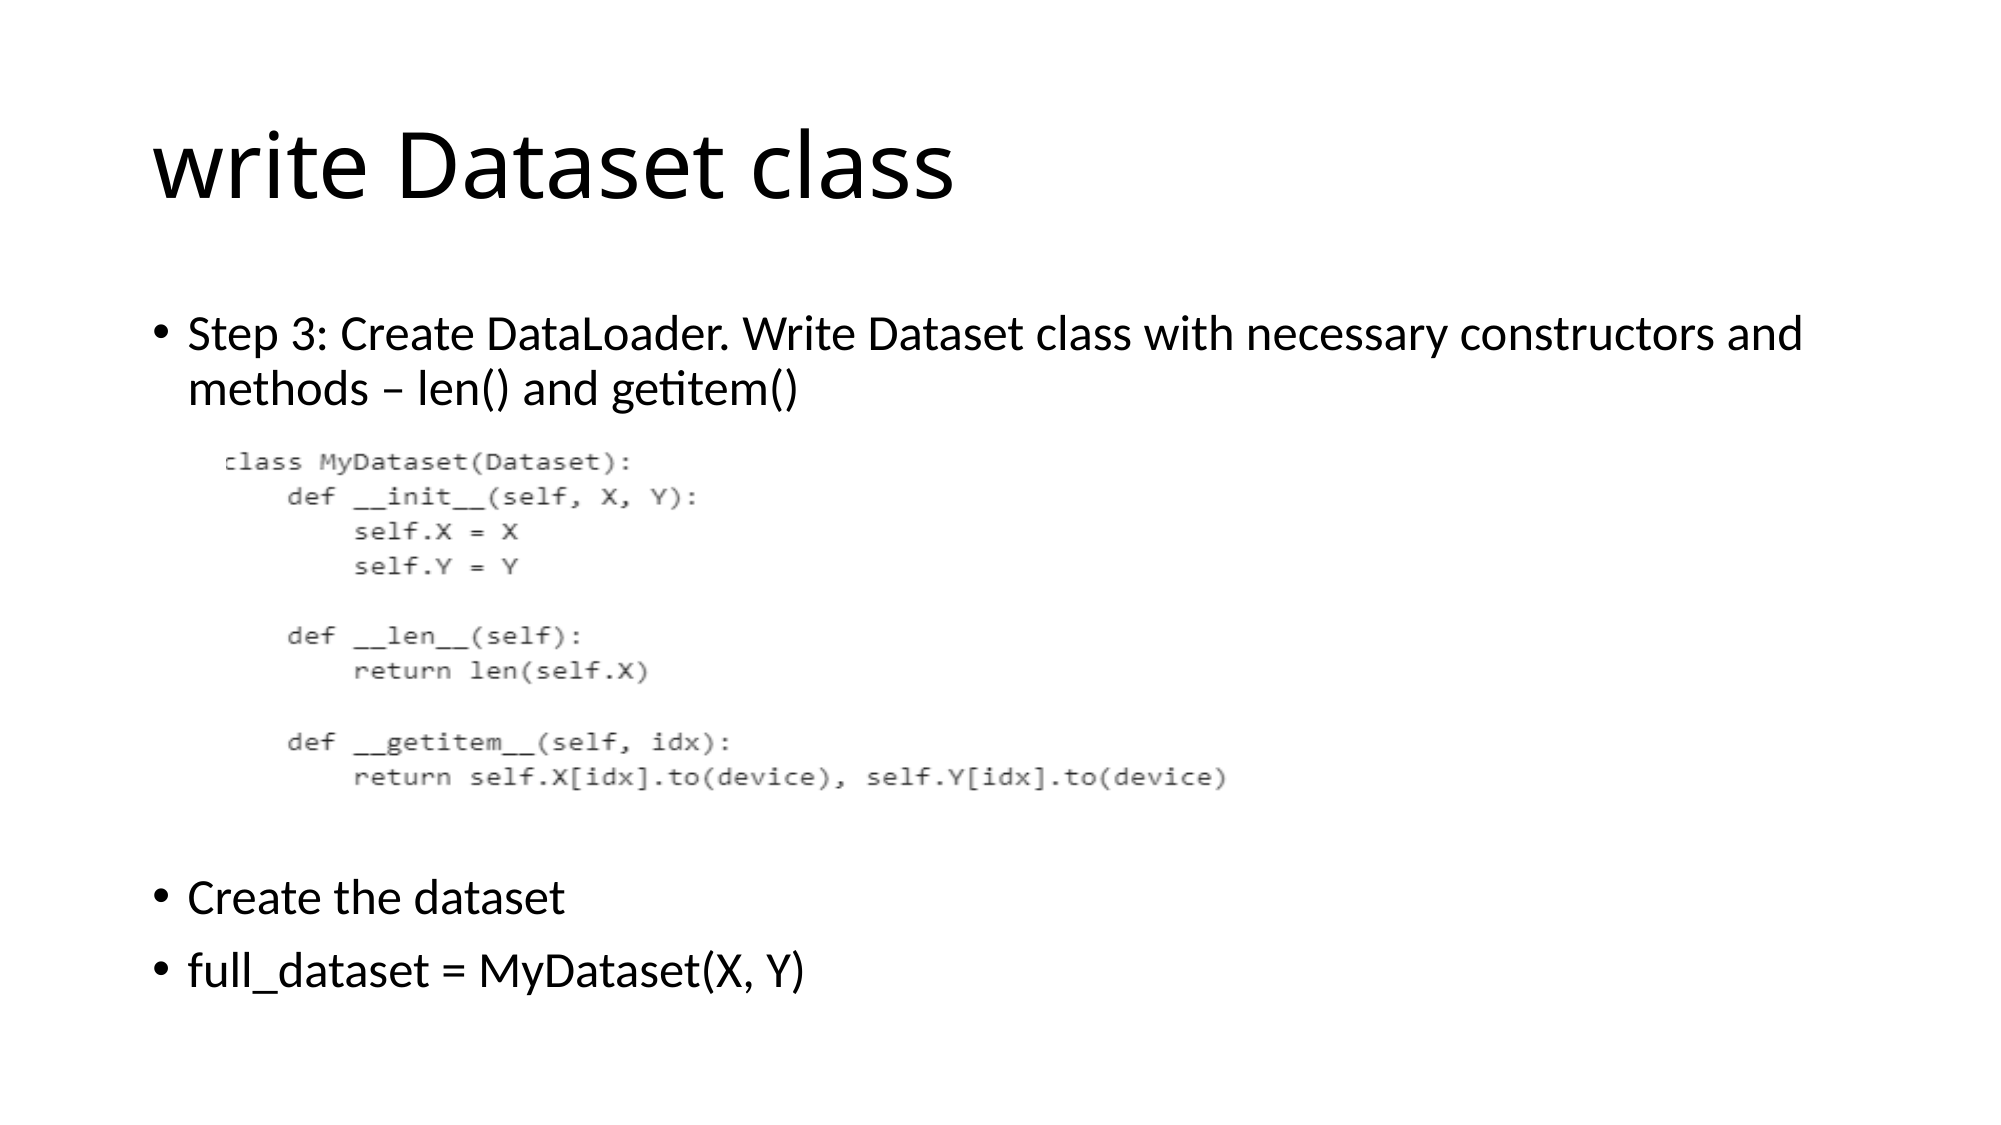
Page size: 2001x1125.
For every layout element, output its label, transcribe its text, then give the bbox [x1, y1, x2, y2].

title write Dataset class [137, 59, 1863, 278]
picture [226, 430, 1315, 841]
list Step 3: Create DataLoader. Write Dataset class with necessary constructors and methods – len() and getitem() Create the dataset full_dataset = MyDataset(X, Y) [137, 299, 1863, 1014]
